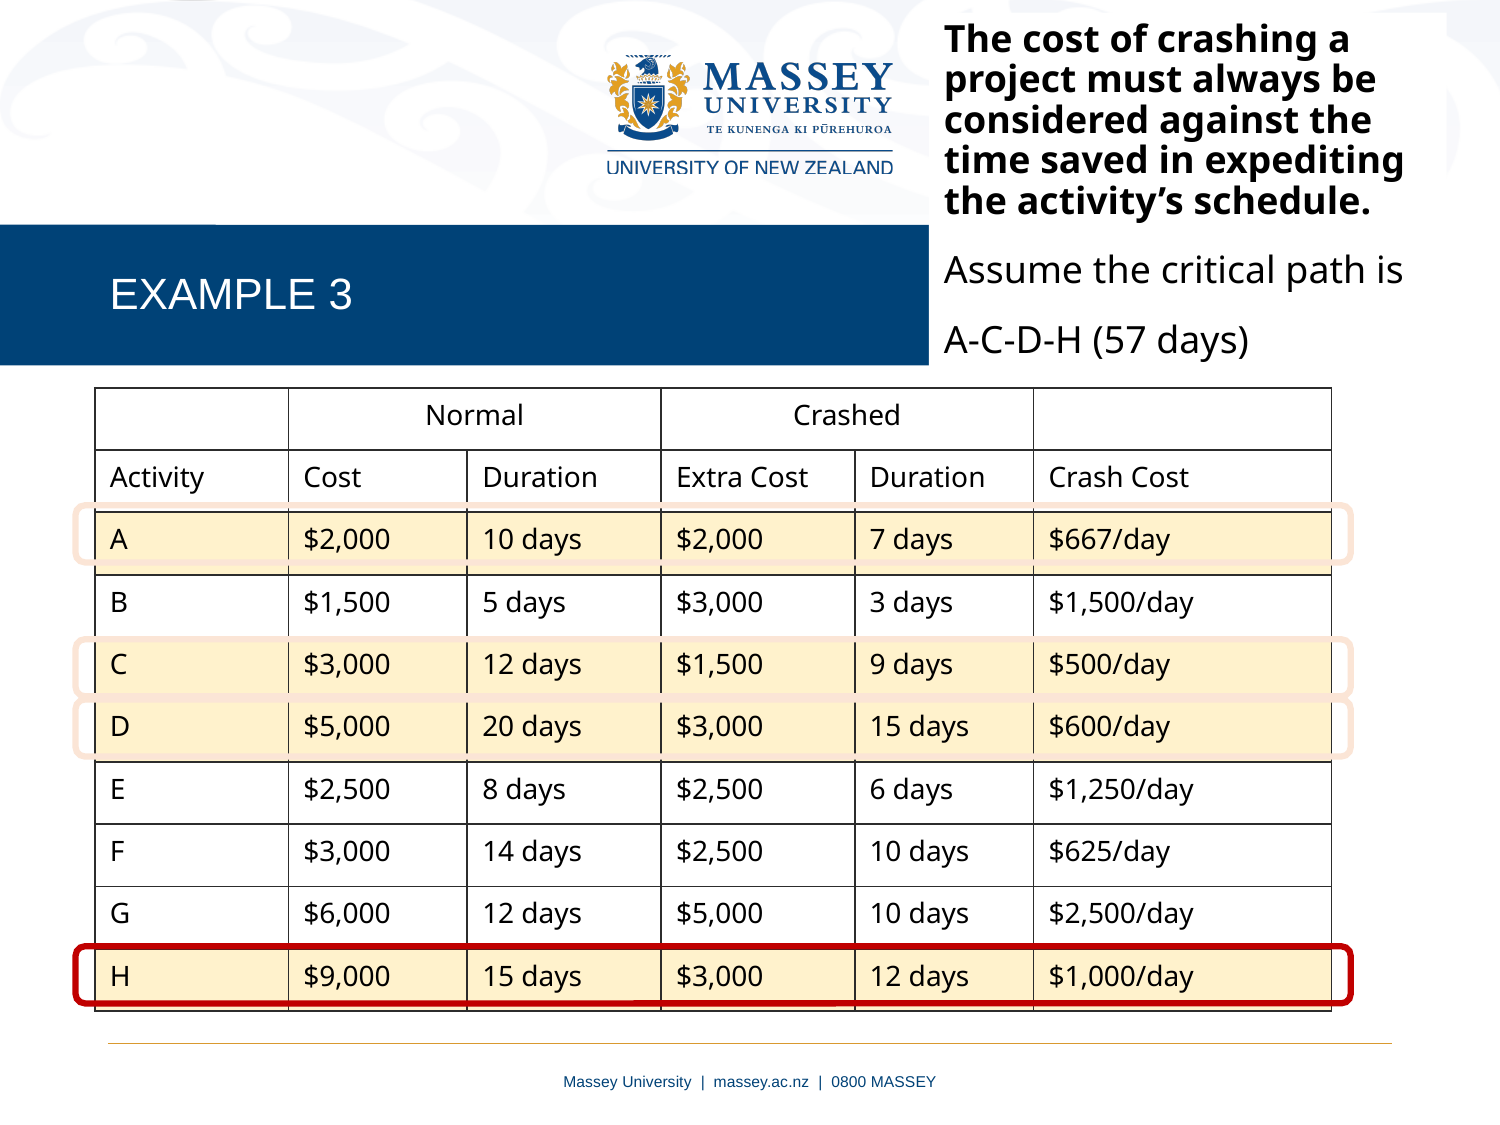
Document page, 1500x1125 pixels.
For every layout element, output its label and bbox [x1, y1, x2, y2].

table_header [96, 389, 288, 449]
table_cell [289, 763, 466, 823]
table_cell [662, 451, 854, 504]
table_cell [289, 887, 466, 945]
table_cell [289, 451, 466, 504]
table_cell [662, 1005, 854, 1010]
text_box [74, 638, 1352, 758]
table_cell [289, 825, 466, 886]
table_cell [468, 1005, 660, 1010]
table_cell [468, 887, 660, 945]
table_cell [856, 564, 1033, 574]
table_header [1034, 389, 1331, 449]
table_cell [856, 825, 1033, 886]
table_cell [468, 763, 660, 823]
table_cell [856, 1005, 1033, 1010]
table_cell [1034, 451, 1331, 504]
table_cell [96, 1005, 288, 1010]
list [94, 264, 928, 322]
table_cell [468, 576, 660, 636]
table_cell [1034, 1005, 1331, 1010]
table_cell [289, 564, 466, 574]
table_header [662, 389, 1033, 449]
table_cell [468, 564, 660, 574]
table_cell [662, 763, 854, 823]
table_cell [662, 576, 854, 636]
table_cell [662, 887, 854, 945]
table_header [289, 389, 660, 449]
text_box [74, 504, 1352, 564]
table_cell [289, 1005, 466, 1010]
table_cell [96, 564, 288, 574]
table_cell [1034, 887, 1331, 945]
table_cell [856, 576, 1033, 636]
table_cell [1034, 576, 1331, 636]
text_box [928, 12, 1447, 369]
table_cell [96, 887, 288, 945]
table_cell [856, 763, 1033, 823]
table_cell [1034, 763, 1331, 823]
table_cell [289, 576, 466, 636]
text_box [74, 945, 1352, 1005]
table_cell [662, 564, 854, 574]
table_cell [856, 887, 1033, 945]
table_cell [468, 451, 660, 504]
table_cell [96, 451, 288, 504]
table_cell [96, 763, 288, 823]
table_cell [96, 576, 288, 636]
table_cell [1034, 564, 1331, 574]
table_cell [856, 451, 1033, 504]
table_cell [662, 825, 854, 886]
table_cell [468, 825, 660, 886]
table_cell [1034, 825, 1331, 886]
table_cell [96, 825, 288, 886]
